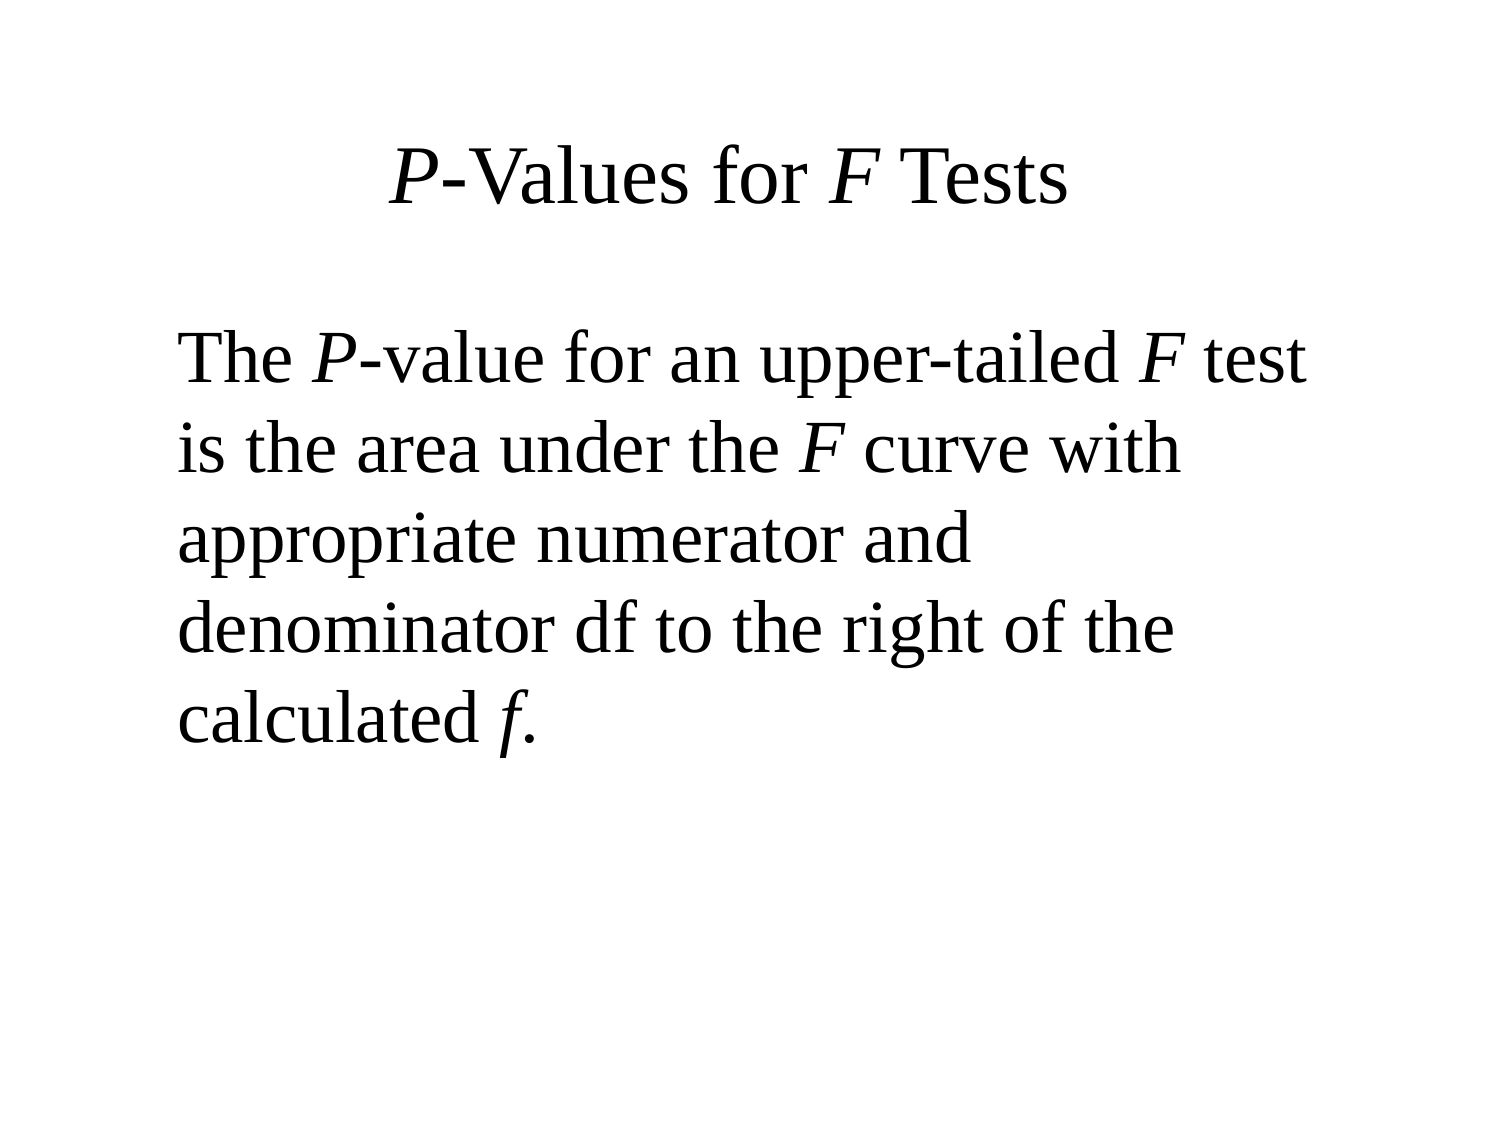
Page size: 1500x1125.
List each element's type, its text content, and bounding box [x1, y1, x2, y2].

text_box P-Values for F Tests [375, 112, 1163, 228]
text_box The P-value for an upper-tailed F test is the area under the F curve with appropriate numerator and denominator df to the right of the calculated f. [162, 299, 1363, 765]
